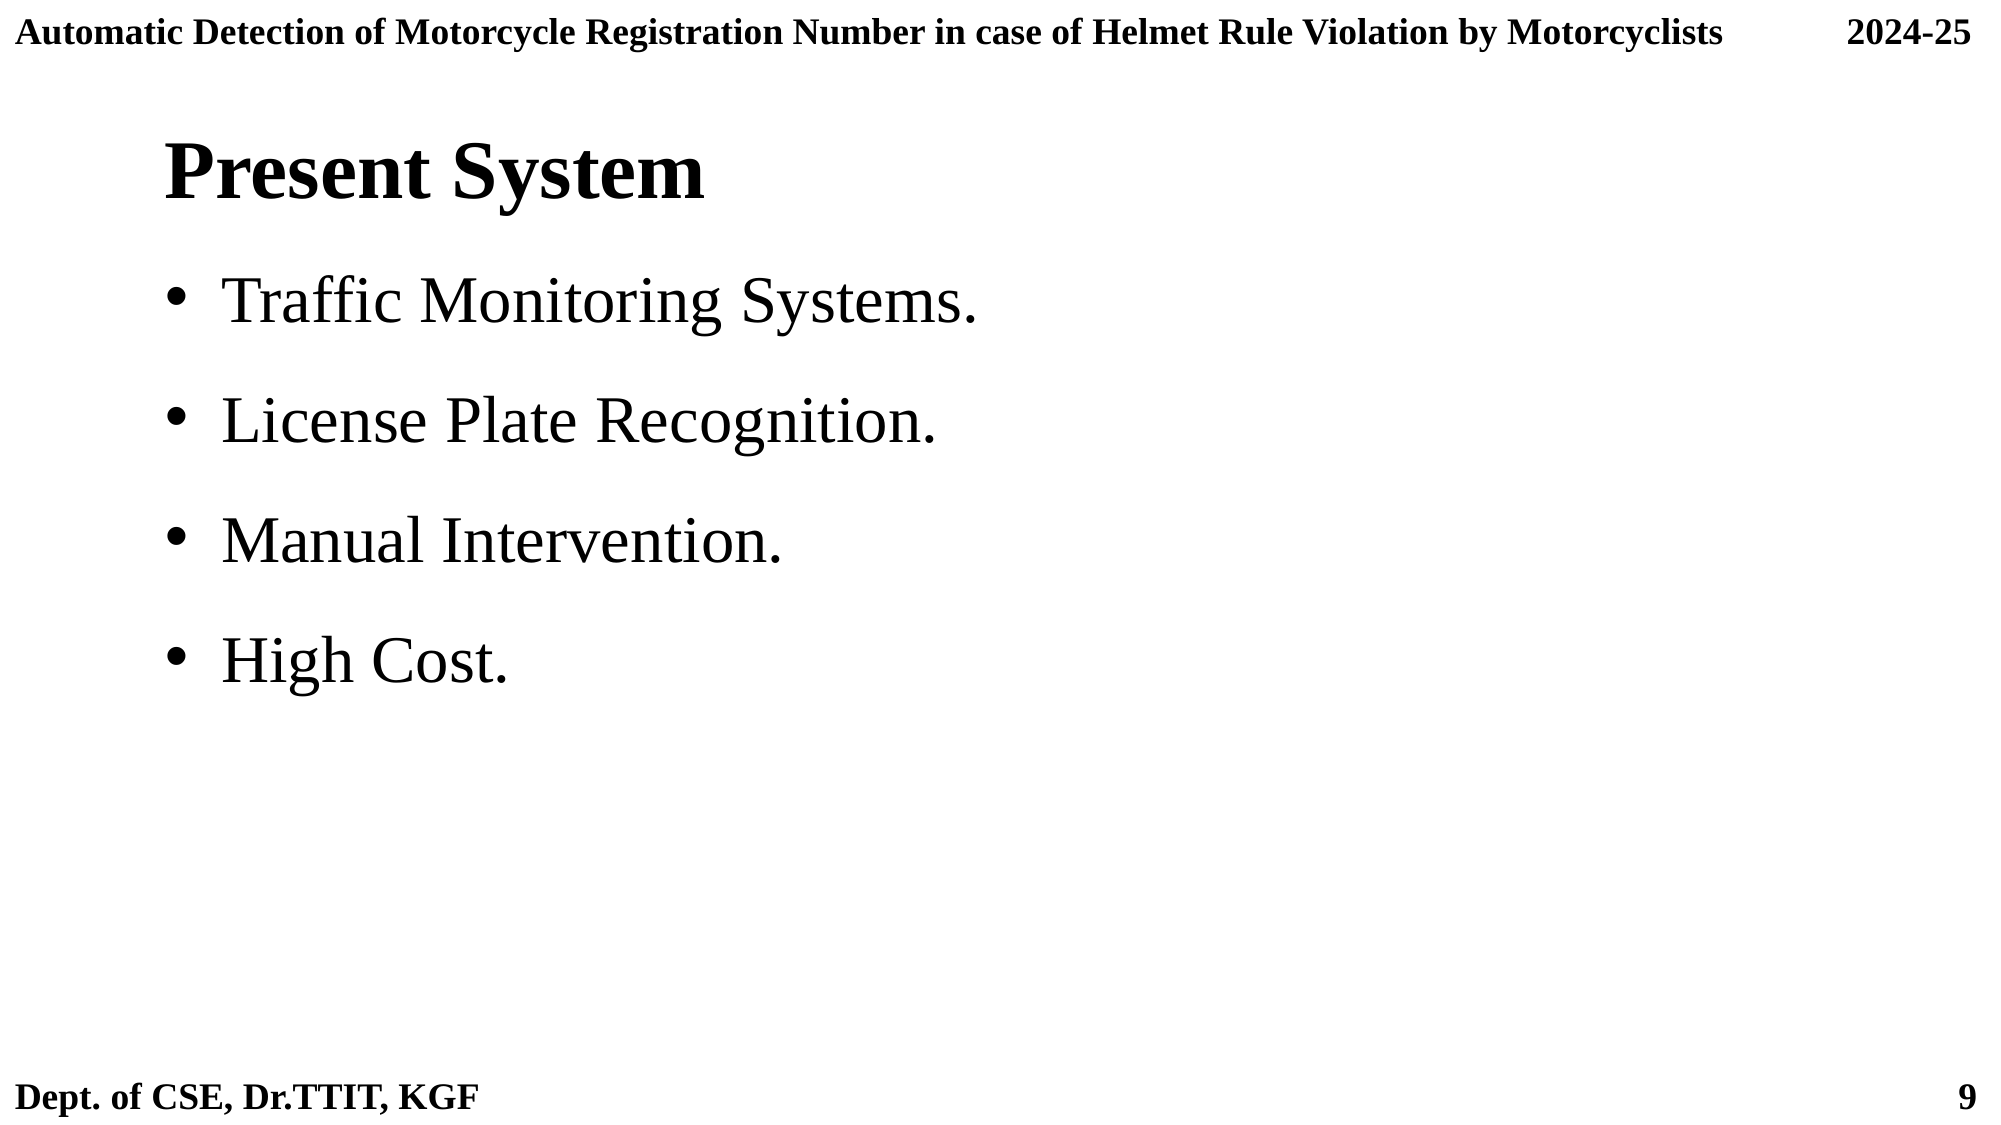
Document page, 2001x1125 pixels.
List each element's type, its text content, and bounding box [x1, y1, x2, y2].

text_box Dept. of CSE, Dr.TTIT, KGF 9 [0, 1064, 2000, 1125]
text_box Present System Traffic Monitoring Systems. License Plate Recognition. Manual Intervention. High Cost. [0, 108, 2000, 703]
text_box Automatic Detection of Motorcycle Registration Number in case of Helmet Rule Violation by Motorcyclists 2024-25 [0, 0, 2000, 60]
